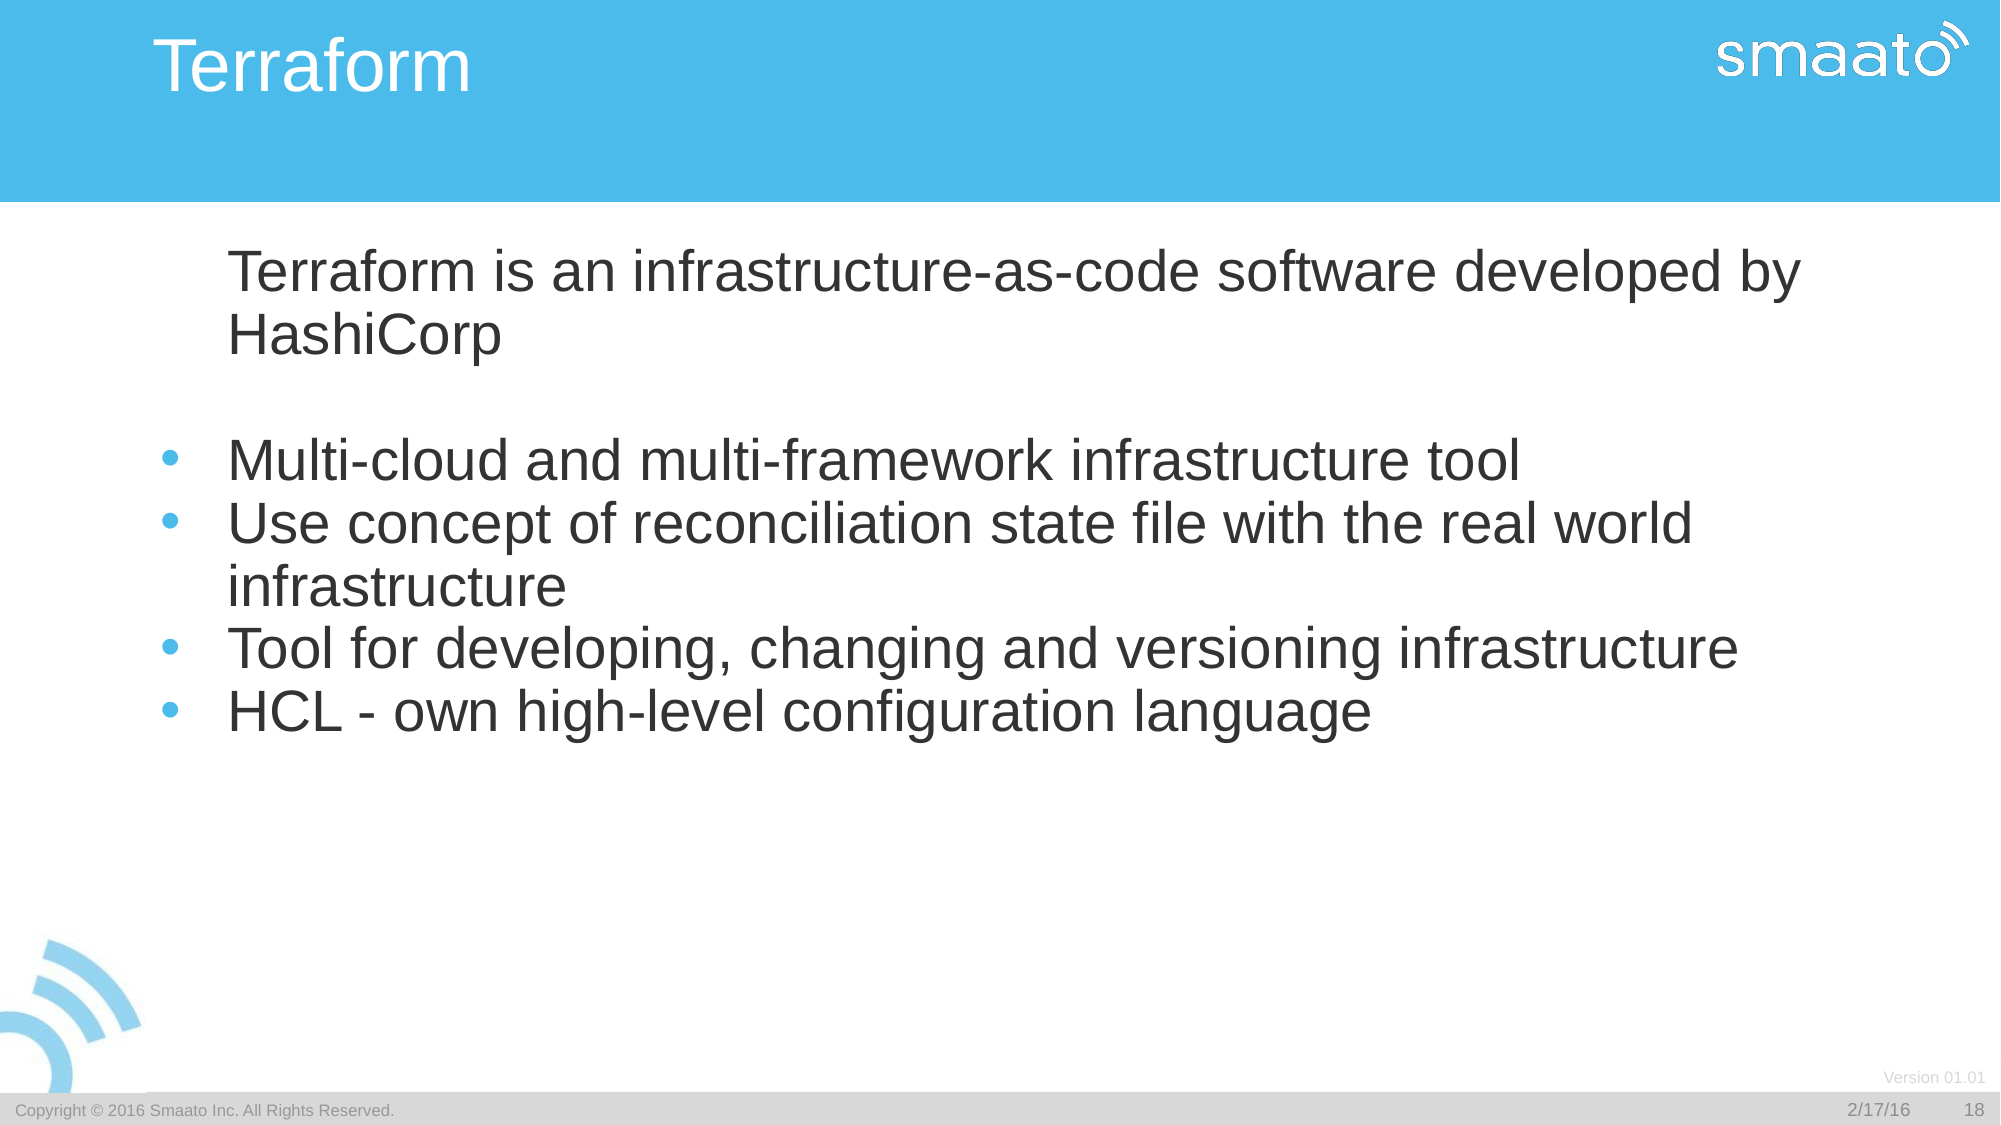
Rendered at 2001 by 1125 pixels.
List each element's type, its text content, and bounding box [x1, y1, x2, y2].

picture [0, 934, 146, 1091]
footer ​Copyright © 2016 Smaato Inc. All Rights Reserved. [0, 1091, 1694, 1125]
list Terraform is an infrastructure-as-code software developed by HashiCorp Multi-cloud and multi-framework infrastructure tool Use concept of reconciliation state file with the real world infrastructure Tool for developing, changing and versioning infrastructure HCL - own high-level configuration language [137, 233, 1863, 934]
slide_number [1725, 1091, 1911, 1125]
picture [1717, 20, 1969, 76]
slide_number ‹#› [1918, 1091, 2000, 1125]
title Terraform [137, 18, 1672, 130]
